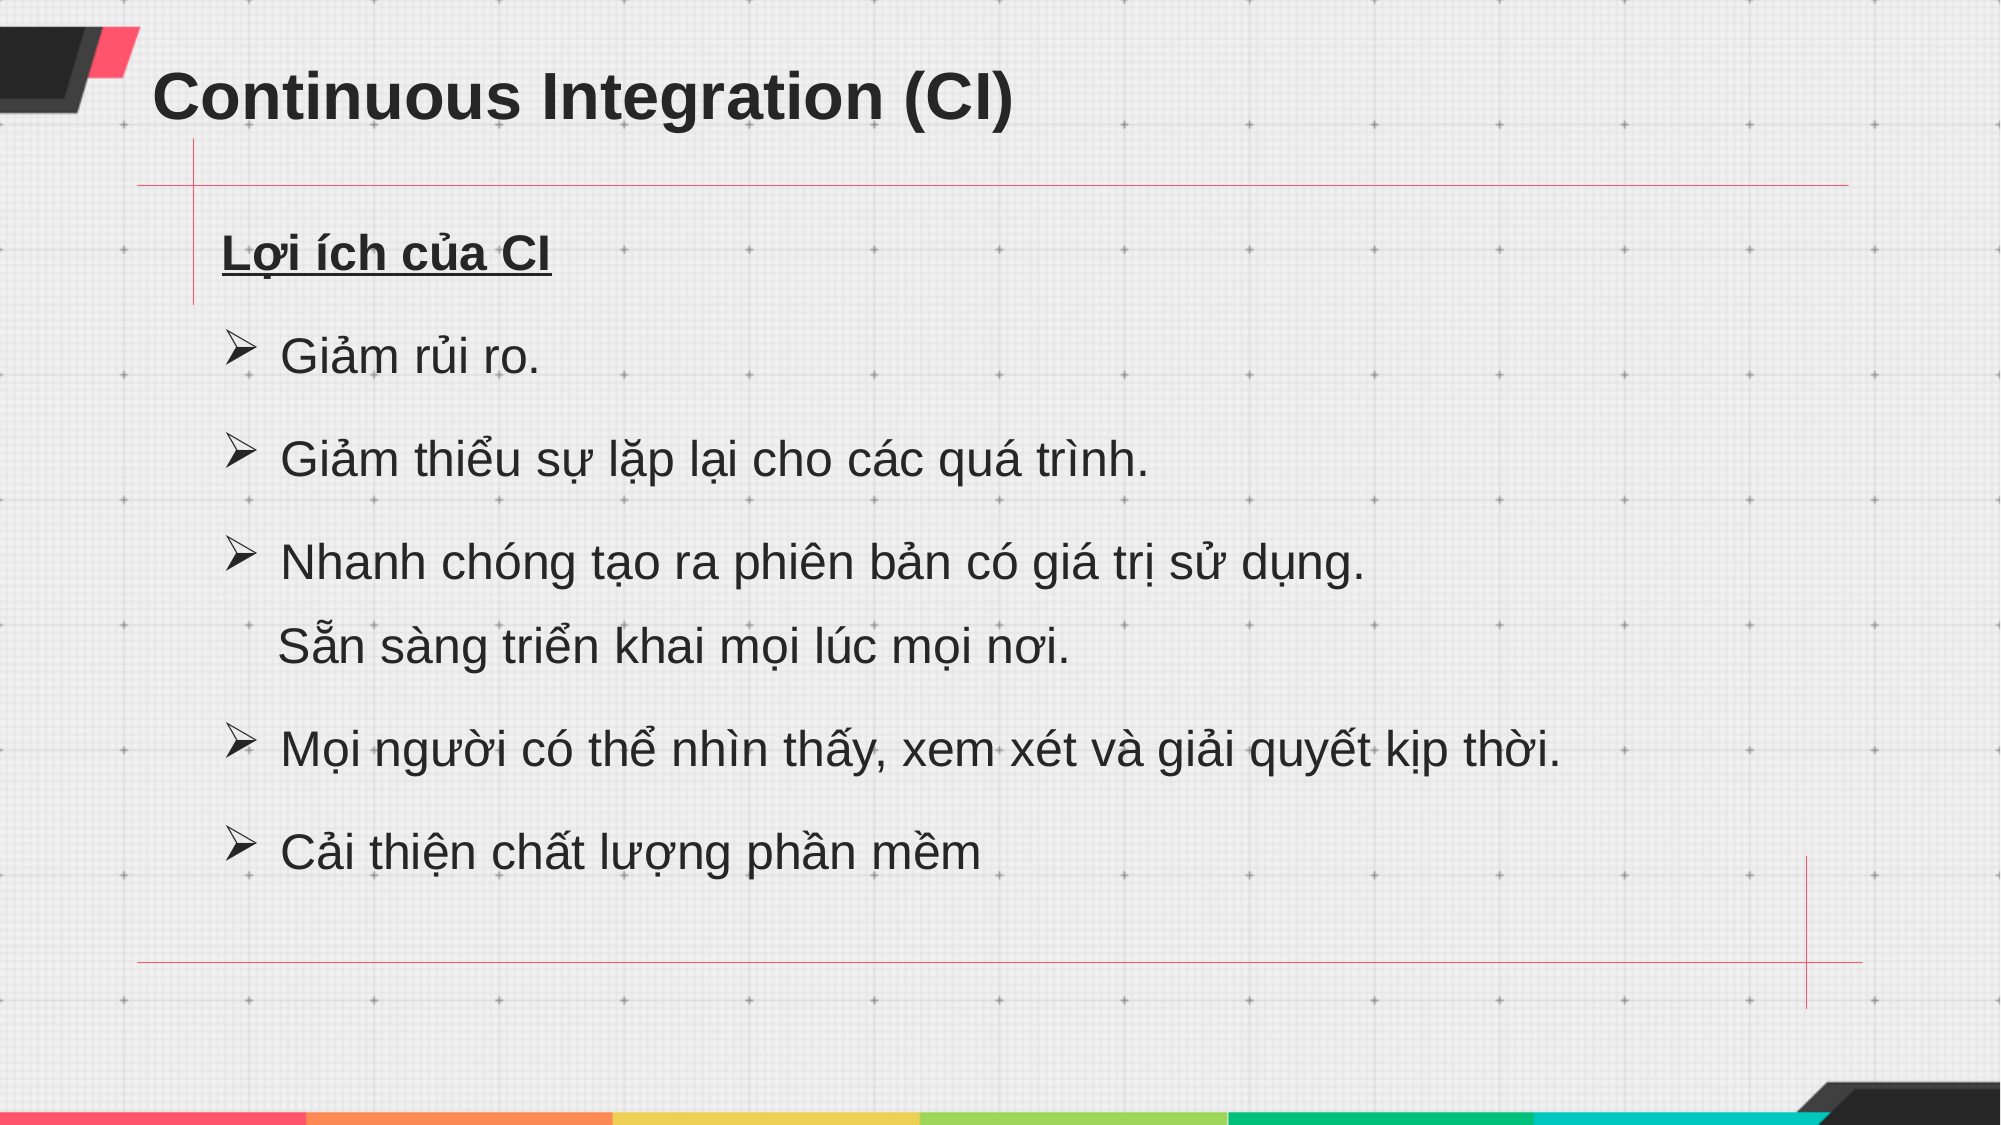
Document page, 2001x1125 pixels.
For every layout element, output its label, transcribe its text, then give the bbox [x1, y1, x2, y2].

title Continuous Integration (CI) [137, 28, 1863, 167]
list Lợi ích của CI Giảm rủi ro. Giảm thiểu sự lặp lại cho các quá trình. Nhanh chóng tạo ra phiên bản có giá trị sử dụng. Sẵn sàng triển khai mọi lúc mọi nơi. Mọi người có thể nhìn thấy, xem xét và giải quyết kịp thời. Cải thiện chất lượng phần mềm [206, 195, 1901, 990]
picture [0, 0, 2001, 1125]
